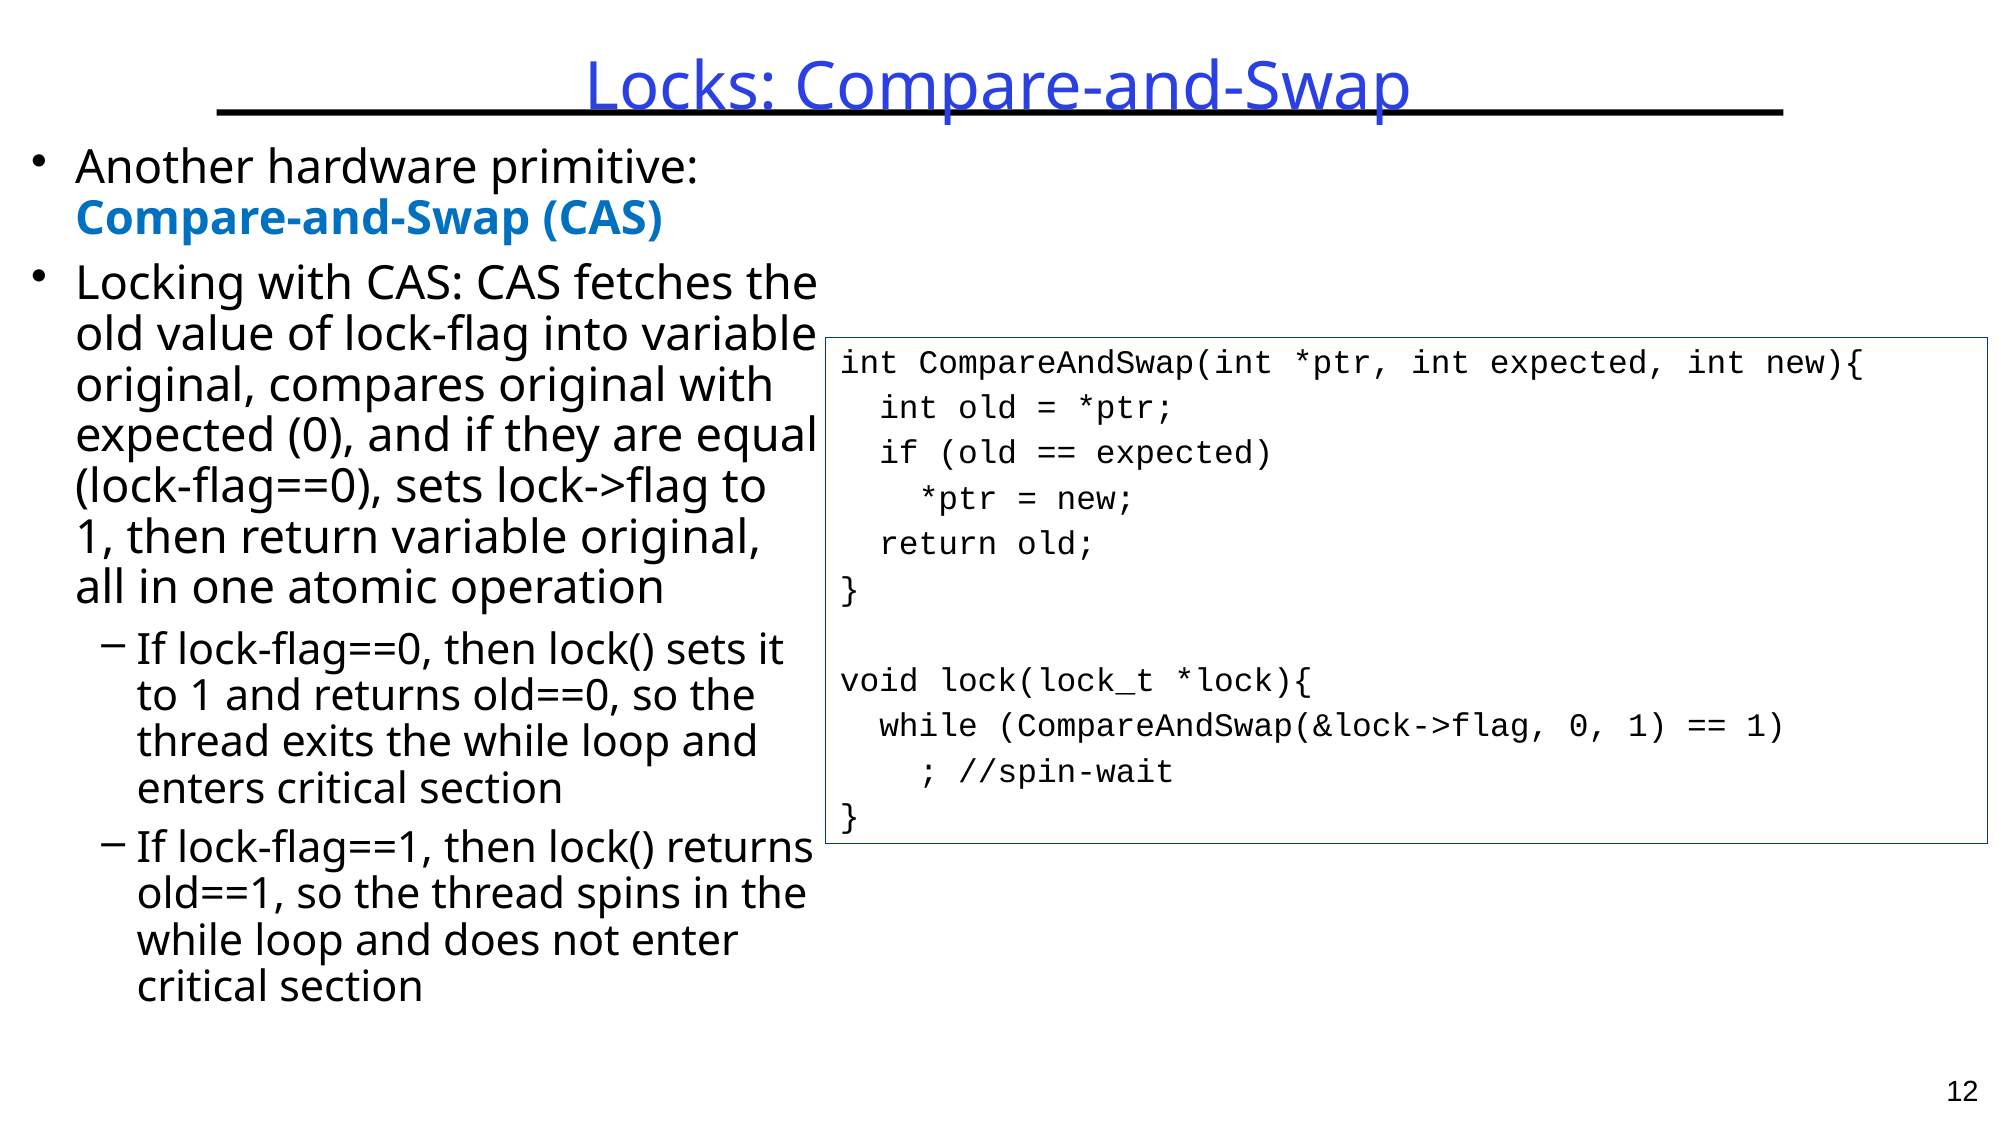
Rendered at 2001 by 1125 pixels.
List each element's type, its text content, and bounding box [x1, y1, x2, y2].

title Locks: Compare-and-Swap [68, 45, 1929, 133]
text_box int CompareAndSwap(int *ptr, int expected, int new){ int old = *ptr; if (old == expected) *ptr = new; return old; } void lock(lock_t *lock){ while (CompareAndSwap(&lock->flag, 0, 1) == 1) ; //spin-wait } [825, 337, 1988, 844]
list Another hardware primitive: Compare-and-Swap (CAS) Locking with CAS: CAS fetches the old value of lock-flag into variable original, compares original with expected (0), and if they are equal (lock-flag==0), sets lock->flag to 1, then return variable original, all in one atomic operation If lock-flag==0, then lock() sets it to 1 and returns old==0, so the thread exits the while loop and enters critical section If lock-flag==1, then lock() returns old==1, so the thread spins in the while loop and does not enter critical section [16, 136, 835, 1073]
